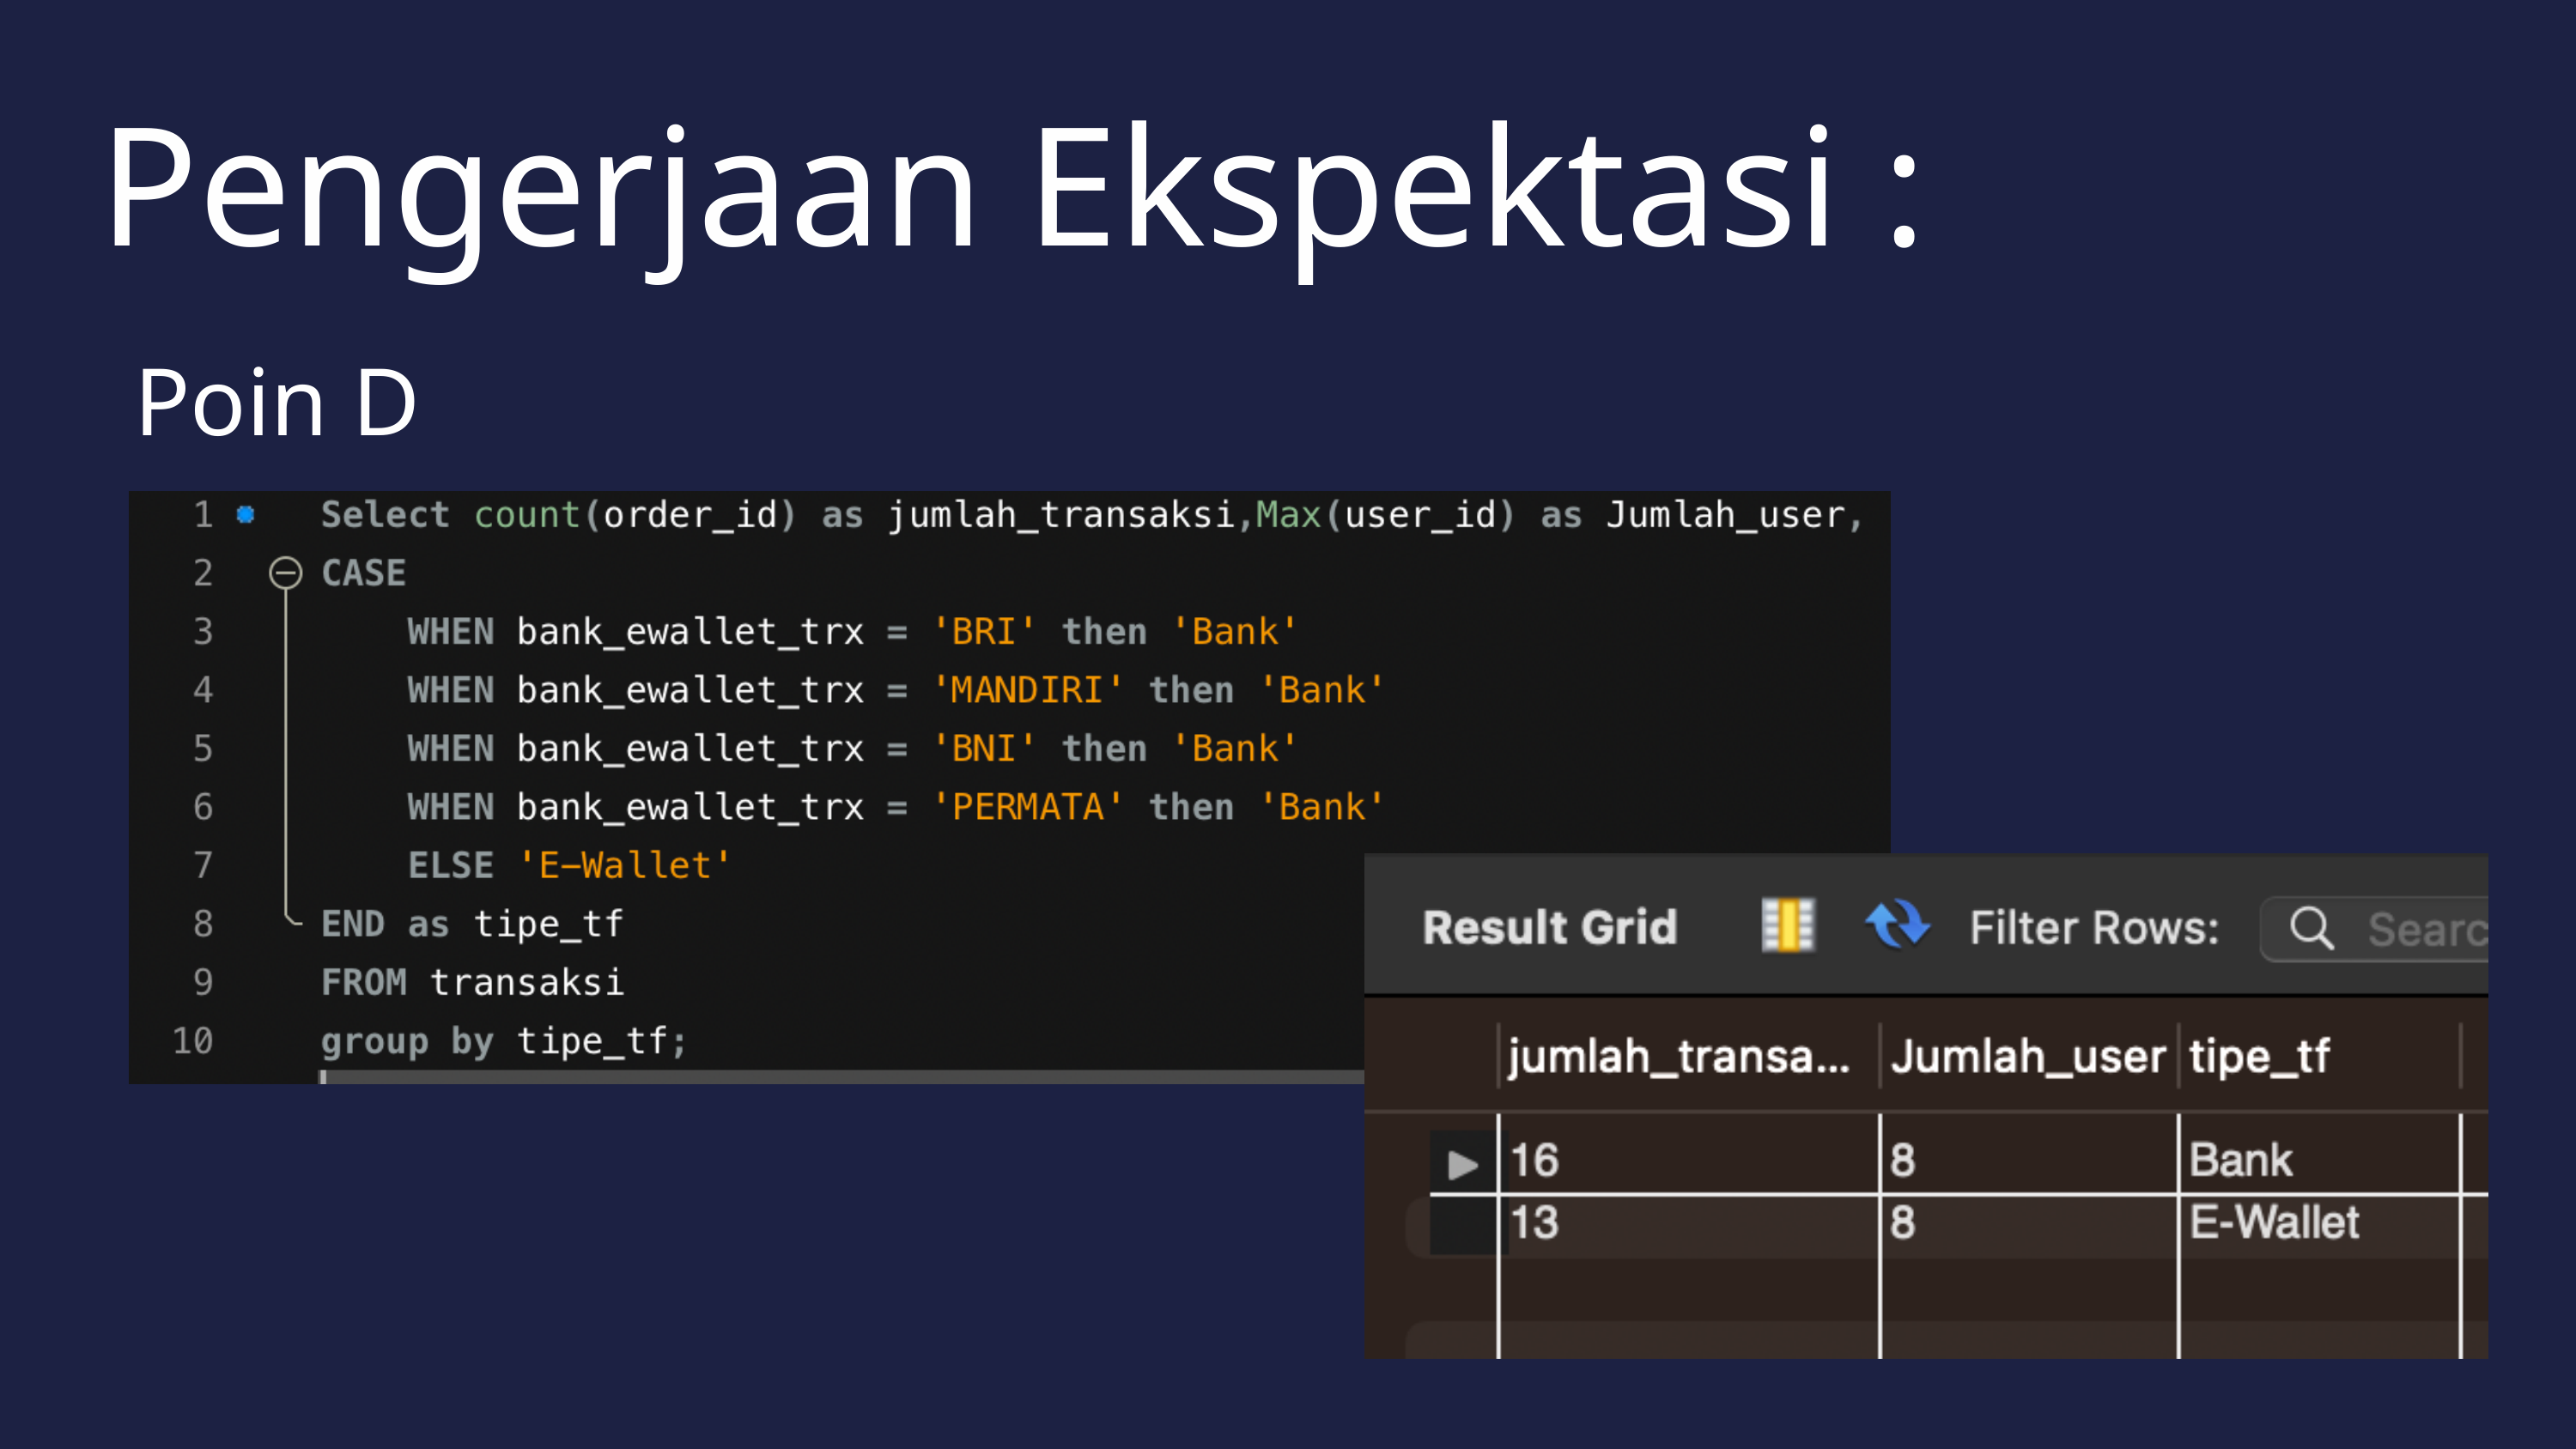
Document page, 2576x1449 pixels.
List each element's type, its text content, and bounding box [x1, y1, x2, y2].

text_box Pengerjaan Ekspektasi : [99, 48, 2050, 279]
picture [129, 491, 2488, 1359]
text_box Poin D [129, 323, 475, 454]
